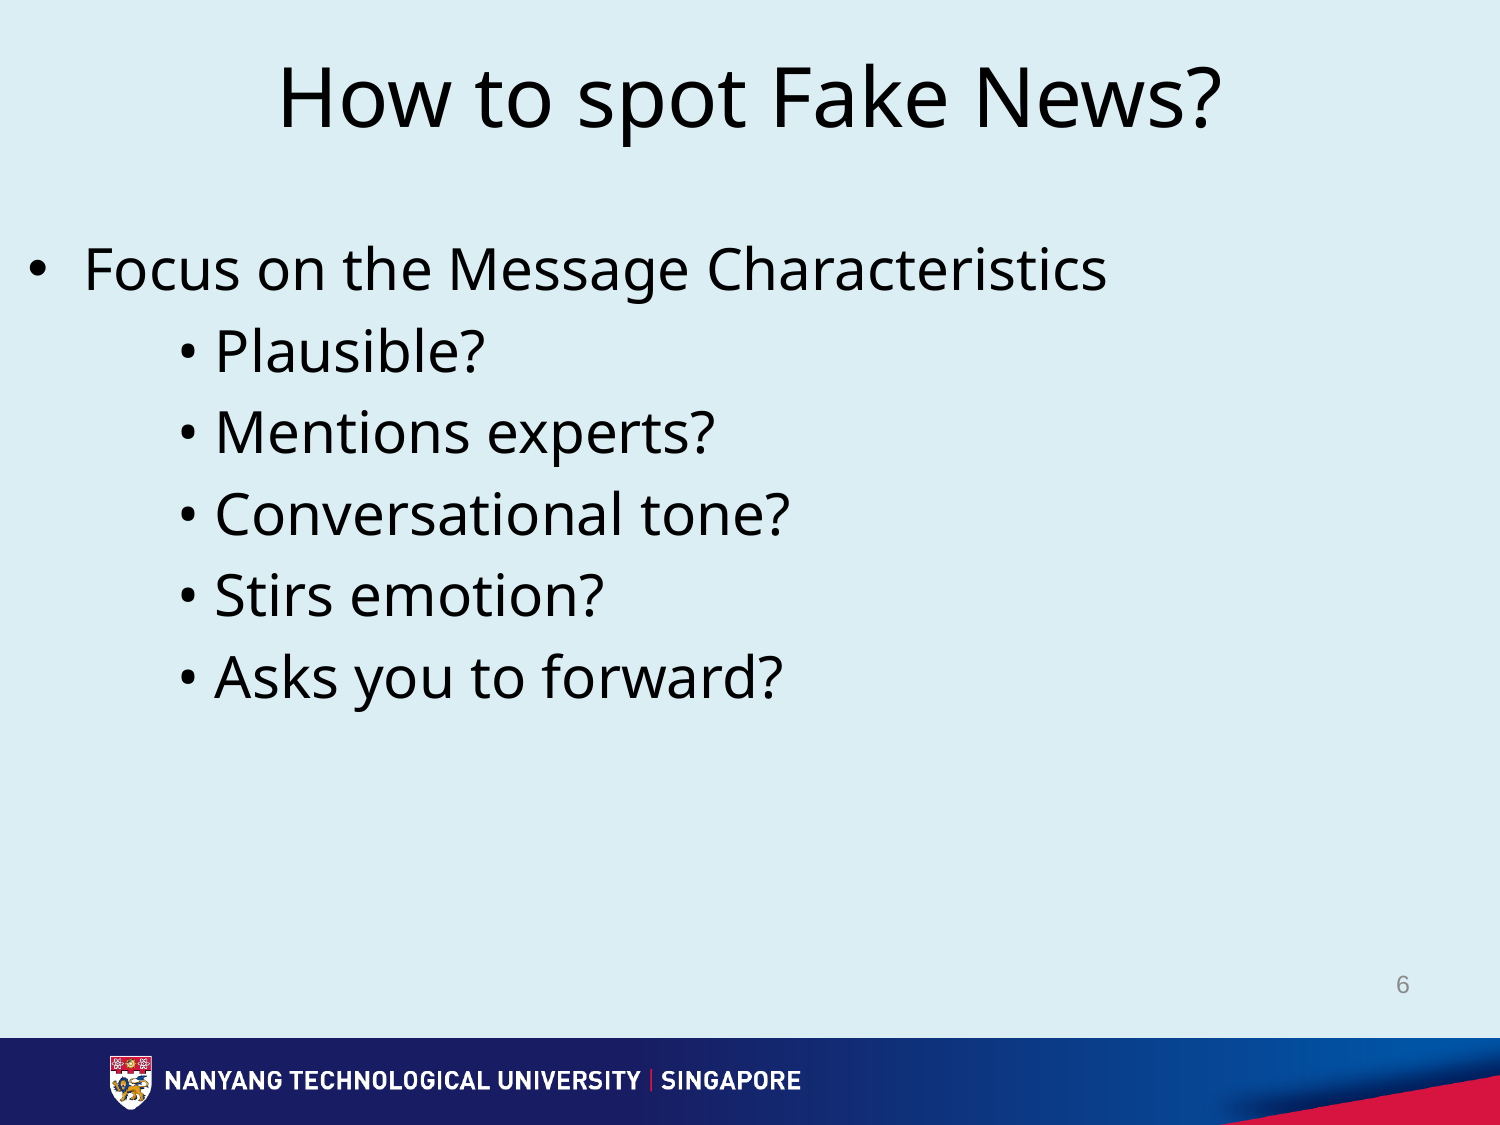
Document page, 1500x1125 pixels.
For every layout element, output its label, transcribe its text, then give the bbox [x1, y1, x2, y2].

slide_number 6 [1074, 953, 1425, 1014]
list Focus on the Message Characteristics • Plausible? • Mentions experts? • Conversational tone? • Stirs emotion? • Asks you to forward? [12, 224, 1425, 946]
title How to spot Fake News? [75, 0, 1425, 188]
picture [0, 1038, 1500, 1125]
